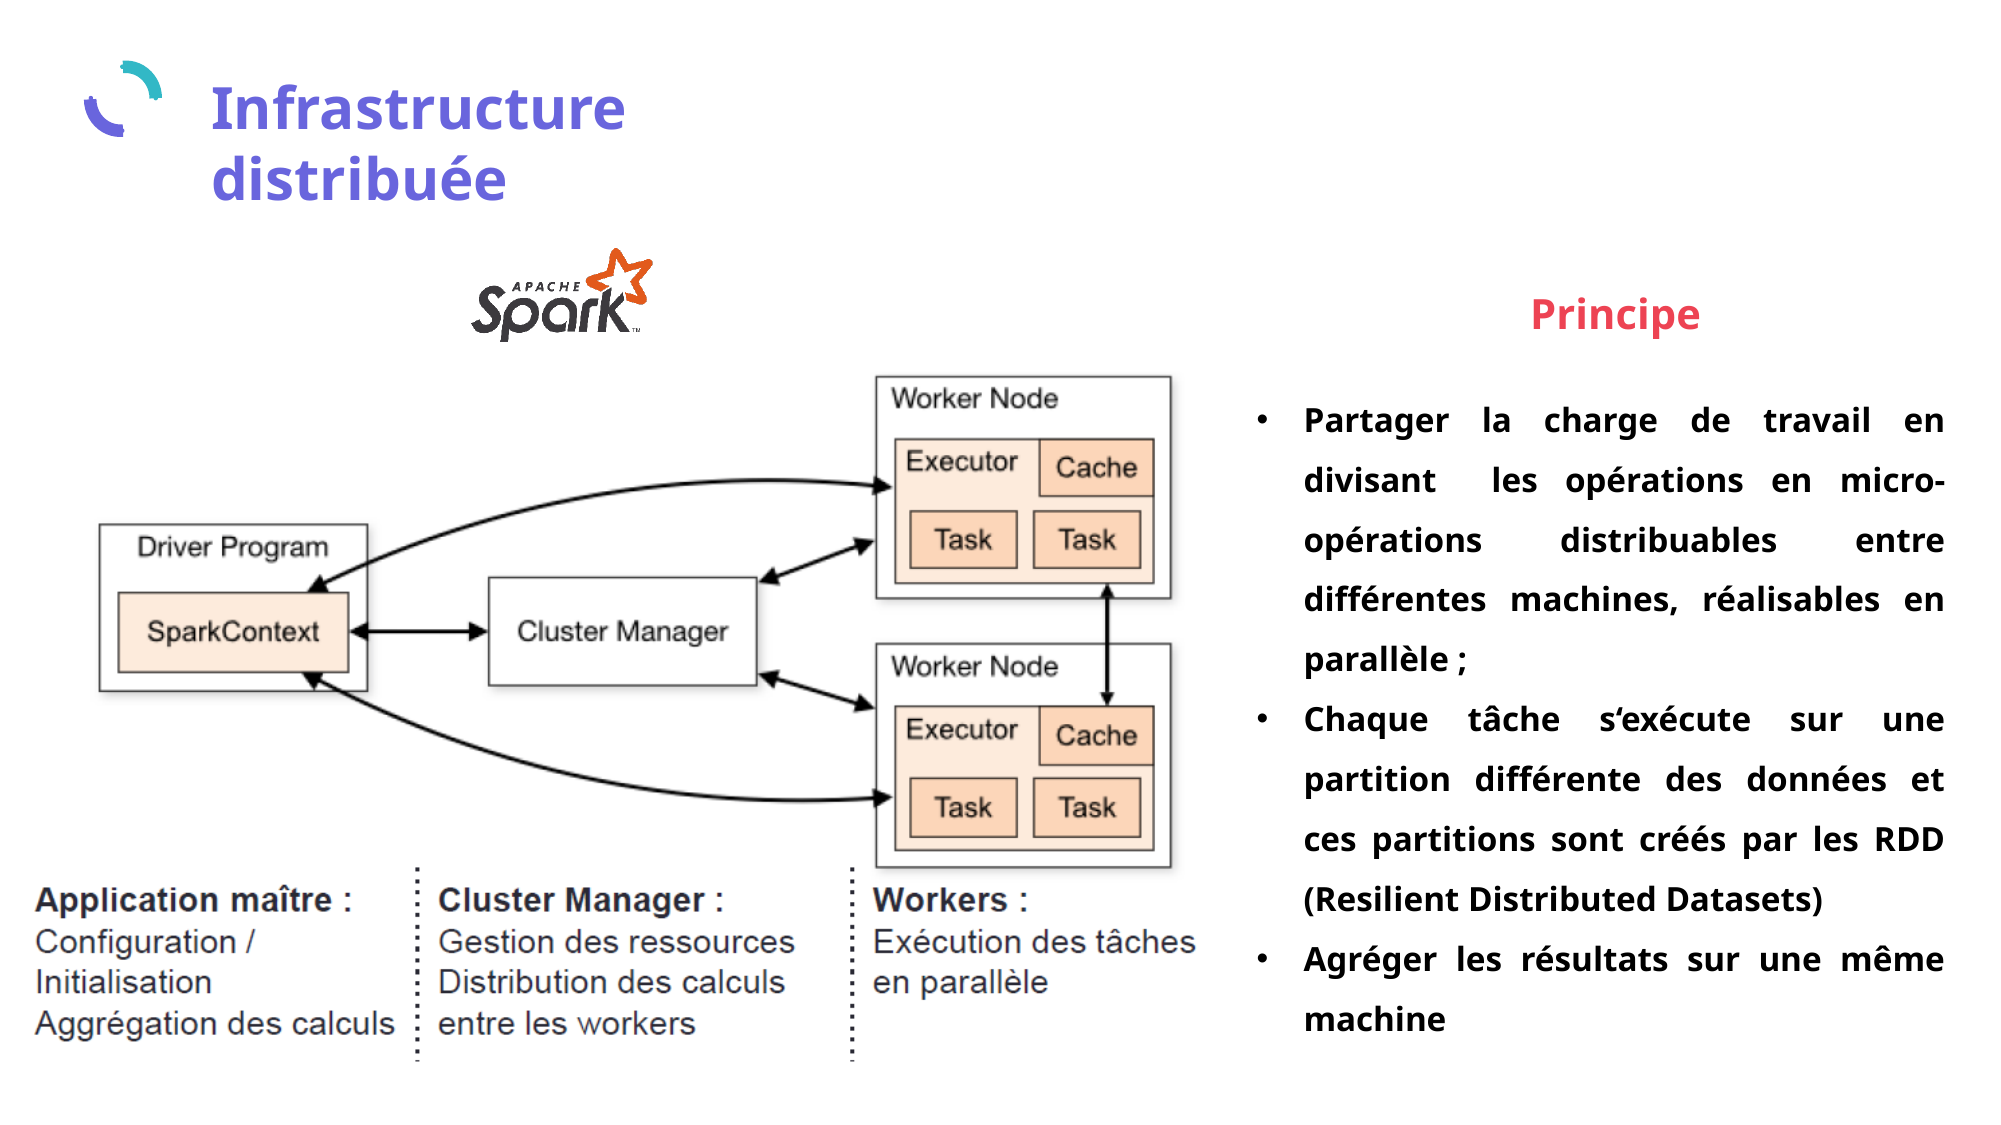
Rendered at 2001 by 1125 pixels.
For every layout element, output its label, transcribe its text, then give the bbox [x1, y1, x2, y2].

text_box Partager la charge de travail en divisant les opérations en micro-opérations distribuables entre différentes machines, réalisables en parallèle ; Chaque tâche s‘exécute sur une partition différente des données et ces partitions sont créés par les RDD (Resilient Distributed Datasets) Agréger les résultats sur une même machine [1241, 371, 1961, 965]
text_box Principe [1371, 284, 1861, 346]
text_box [88, 64, 158, 133]
picture [25, 371, 1201, 1070]
picture [471, 248, 653, 342]
text_box Infrastructure distribuée [196, 64, 825, 219]
